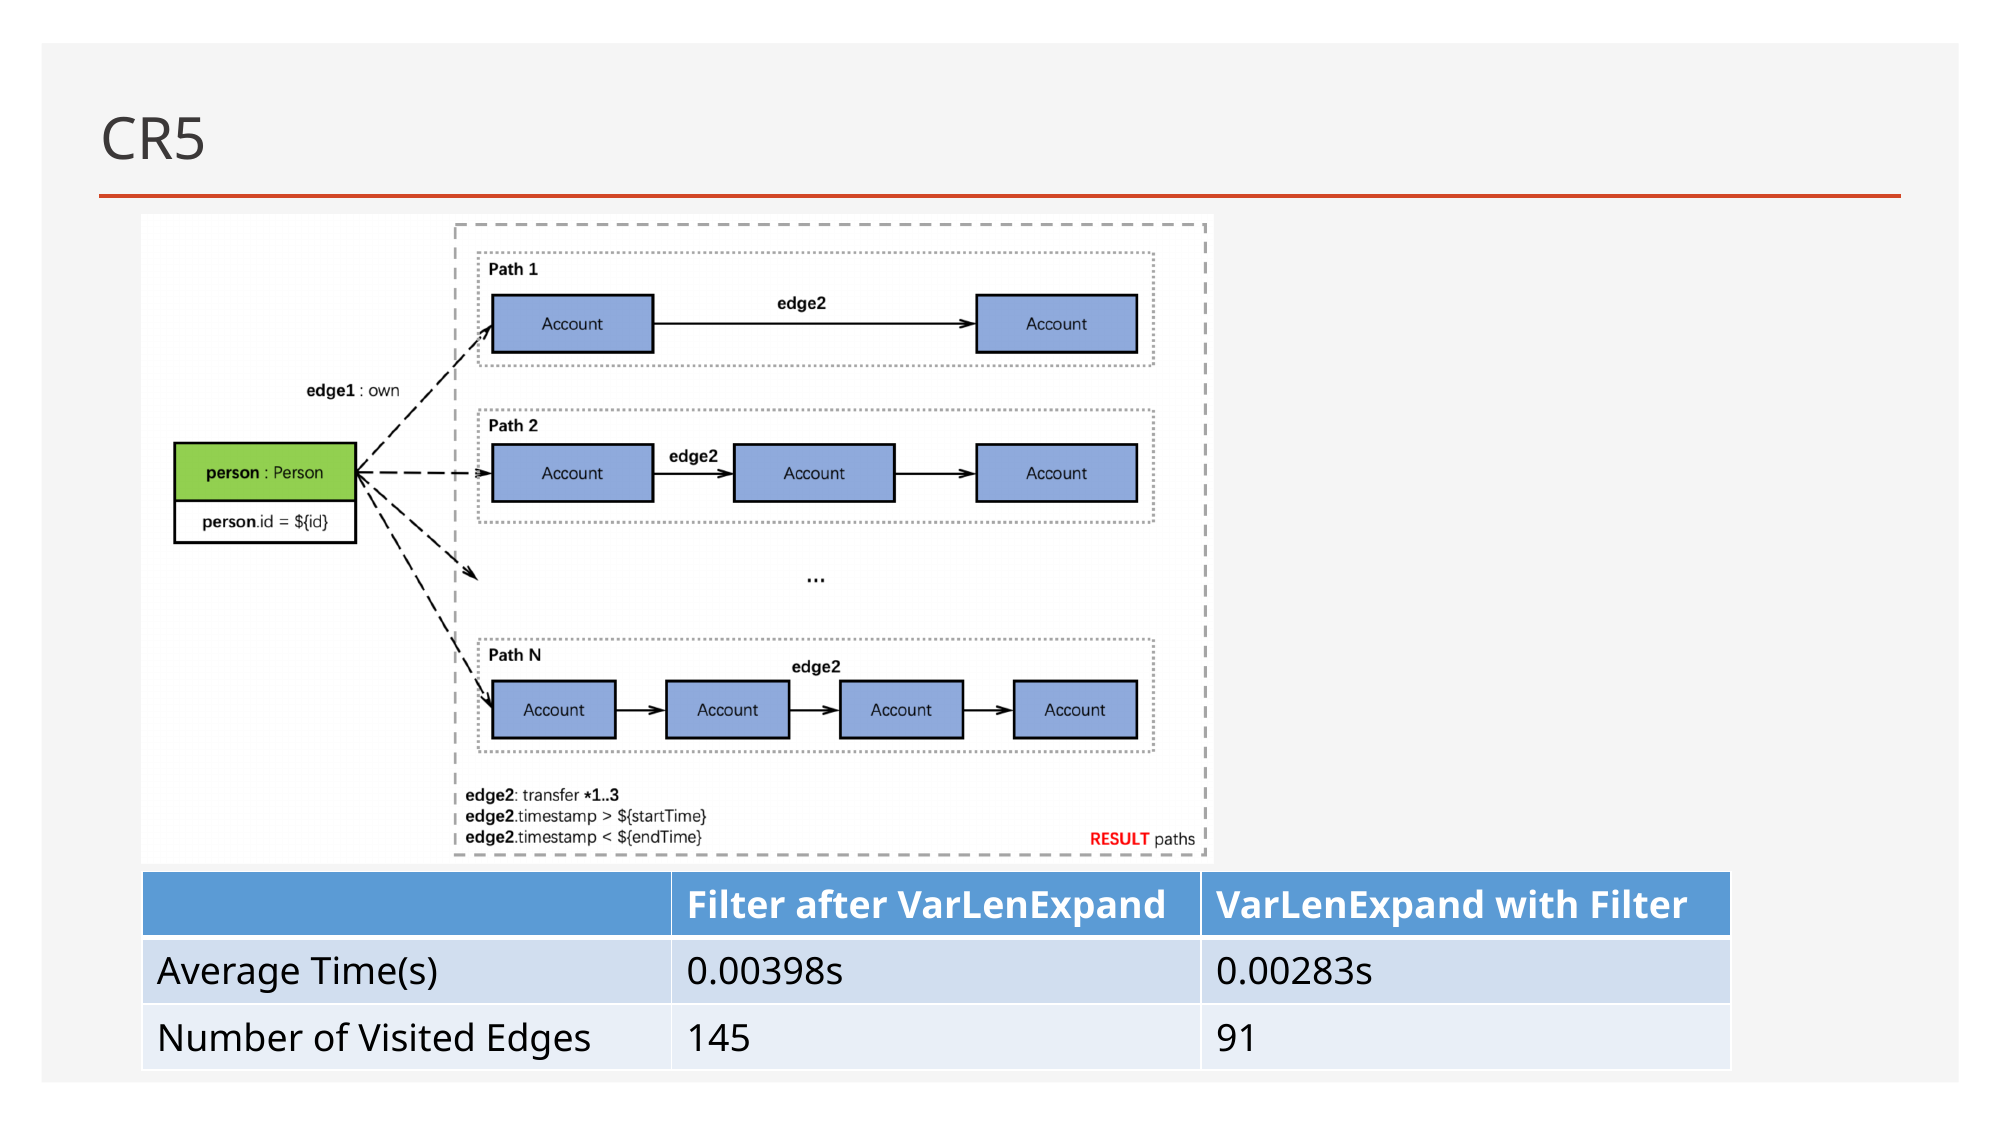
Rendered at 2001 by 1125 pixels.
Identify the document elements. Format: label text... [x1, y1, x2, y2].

picture [141, 214, 1214, 864]
table_cell Average Time(s) [143, 940, 671, 1003]
table_header [143, 872, 671, 935]
table_header VarLenExpand with Filter [1202, 872, 1730, 935]
table_cell 0.00398s [672, 940, 1200, 1003]
table_cell 91 [1202, 1005, 1730, 1069]
table_cell 0.00283s [1202, 940, 1730, 1003]
table_cell Number of Visited Edges [143, 1005, 671, 1069]
title CR5 [85, 73, 1214, 179]
table_header Filter after VarLenExpand [672, 872, 1200, 935]
table_cell 145 [672, 1005, 1200, 1069]
